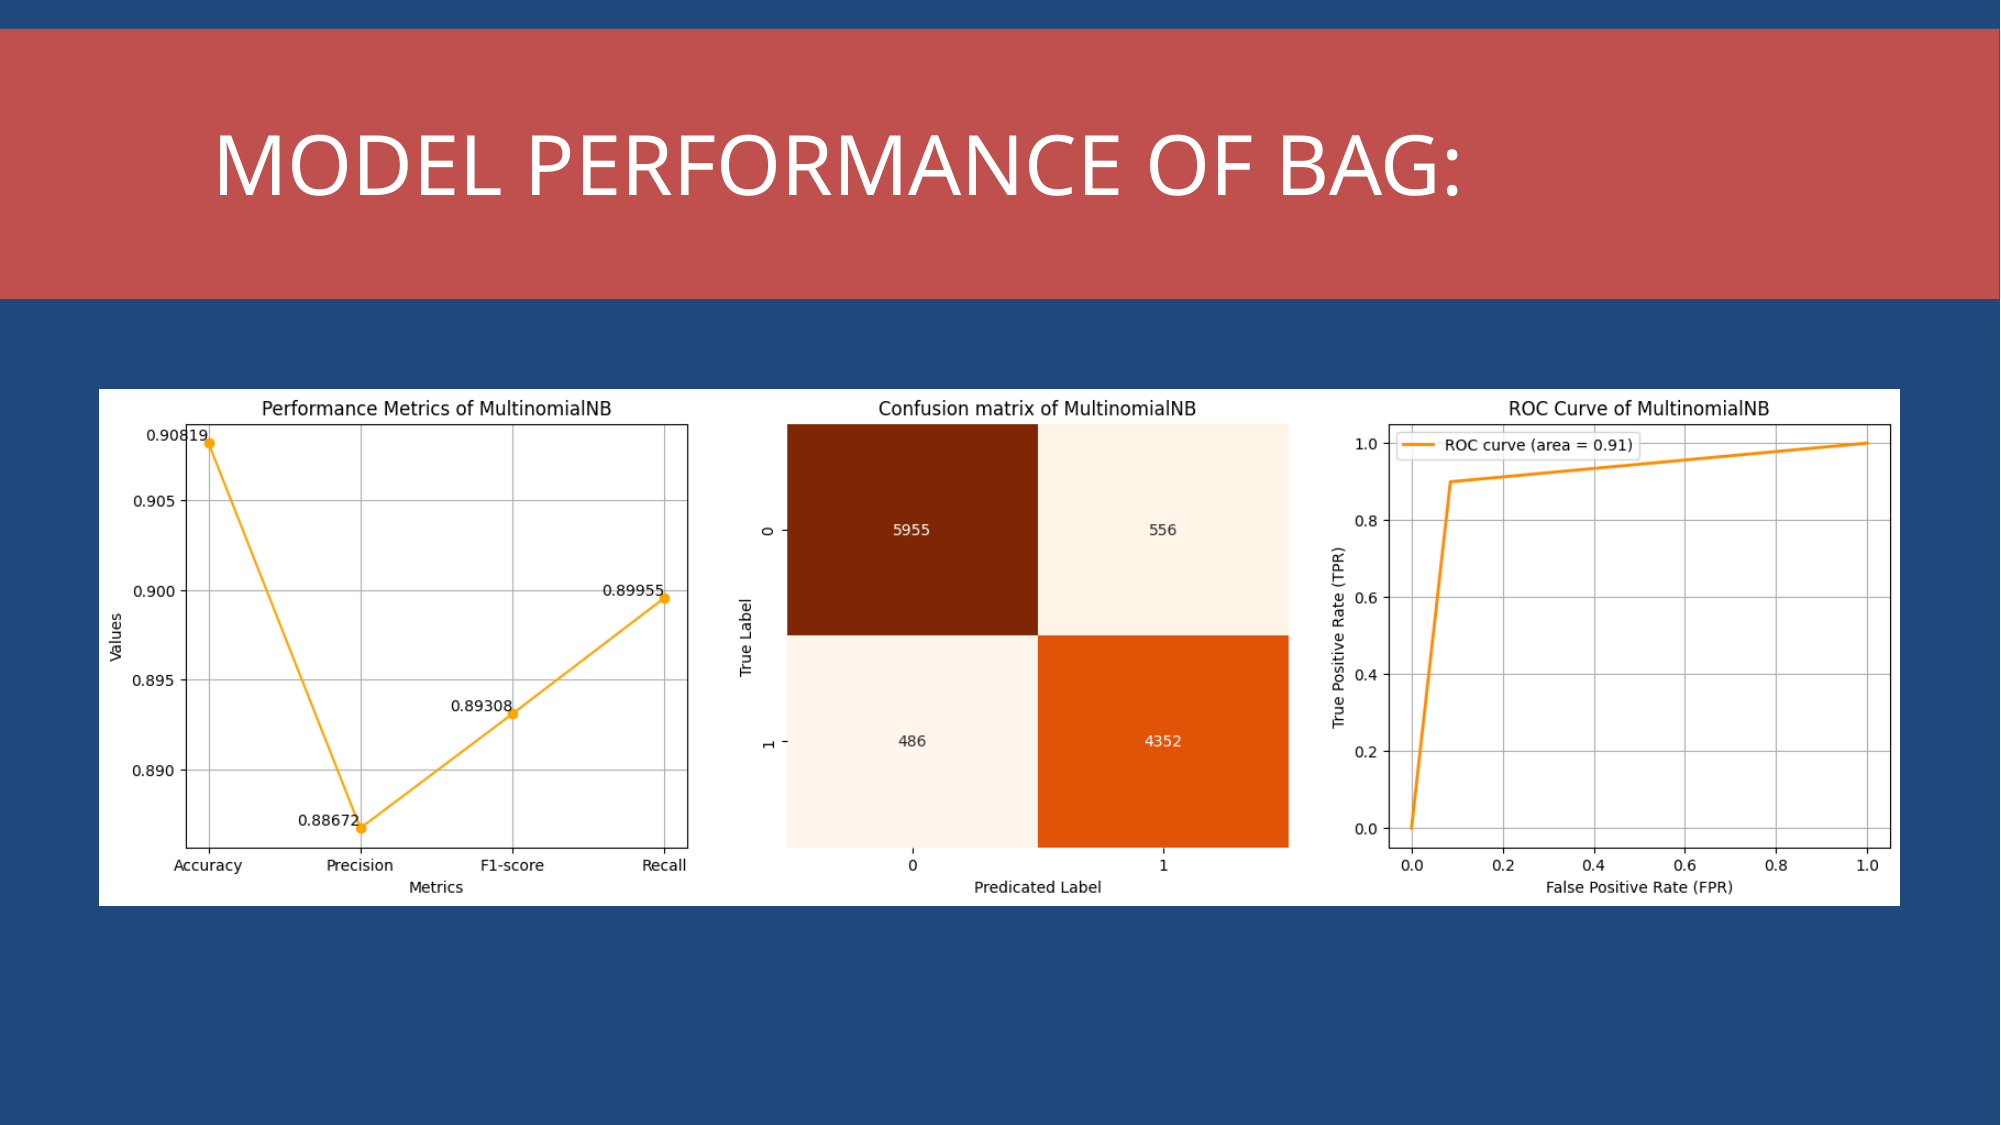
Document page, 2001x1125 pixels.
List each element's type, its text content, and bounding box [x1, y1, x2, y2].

title Model Performance of BAG: [197, 46, 1803, 295]
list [99, 389, 1900, 907]
